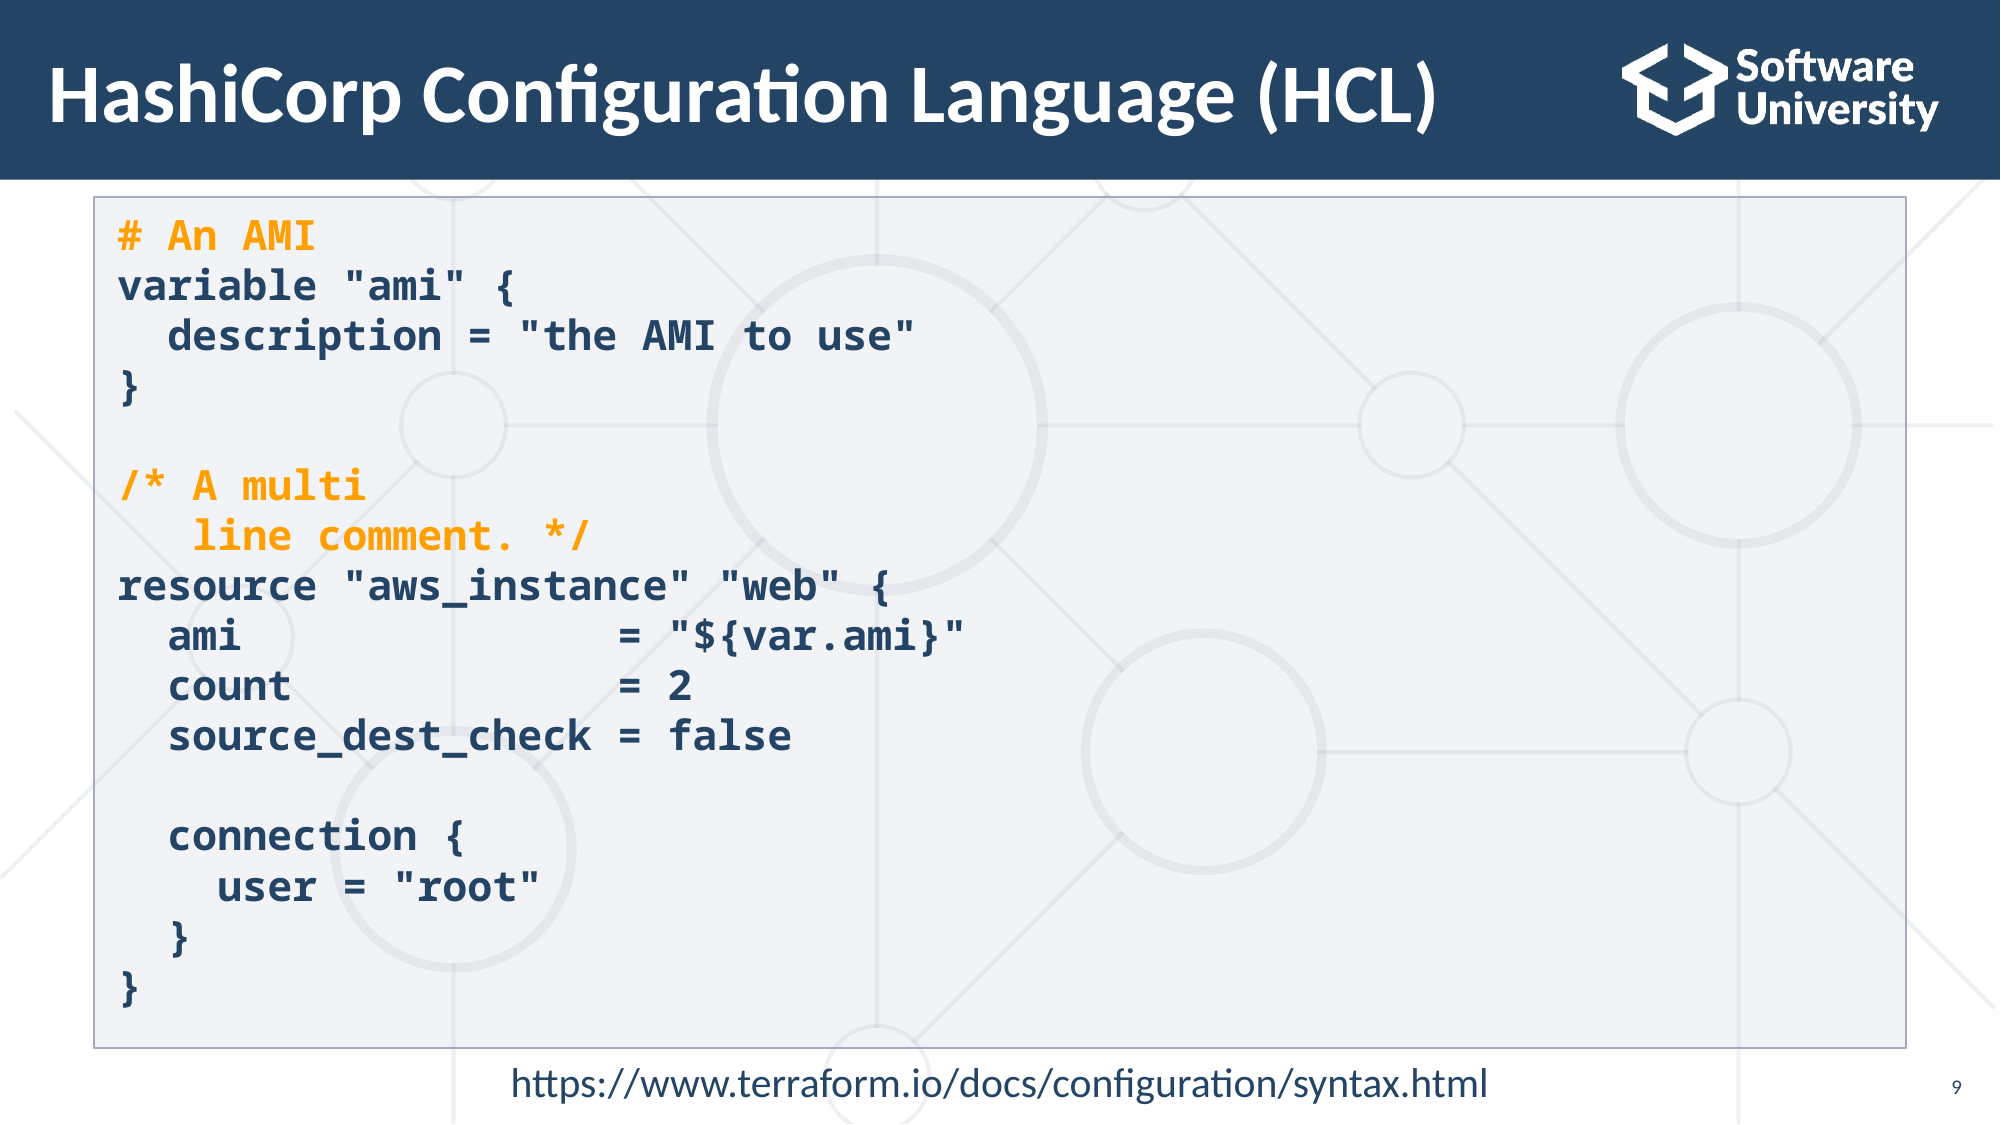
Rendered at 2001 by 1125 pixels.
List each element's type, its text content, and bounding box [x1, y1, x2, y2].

text_box # An AMI variable "ami" { description = "the AMI to use" } /* A multi line comment. */ resource "aws_instance" "web" { ami = "${var.ami}" count = 2 source_dest_check = false connection { user = "root" } } [93, 197, 1907, 1049]
text_box https://www.terraform.io/docs/configuration/syntax.html [495, 1048, 1504, 1114]
title HashiCorp Configuration Language (HCL) [31, 16, 1591, 162]
picture [1622, 43, 1939, 136]
slide_number 9 [1897, 1070, 1968, 1103]
